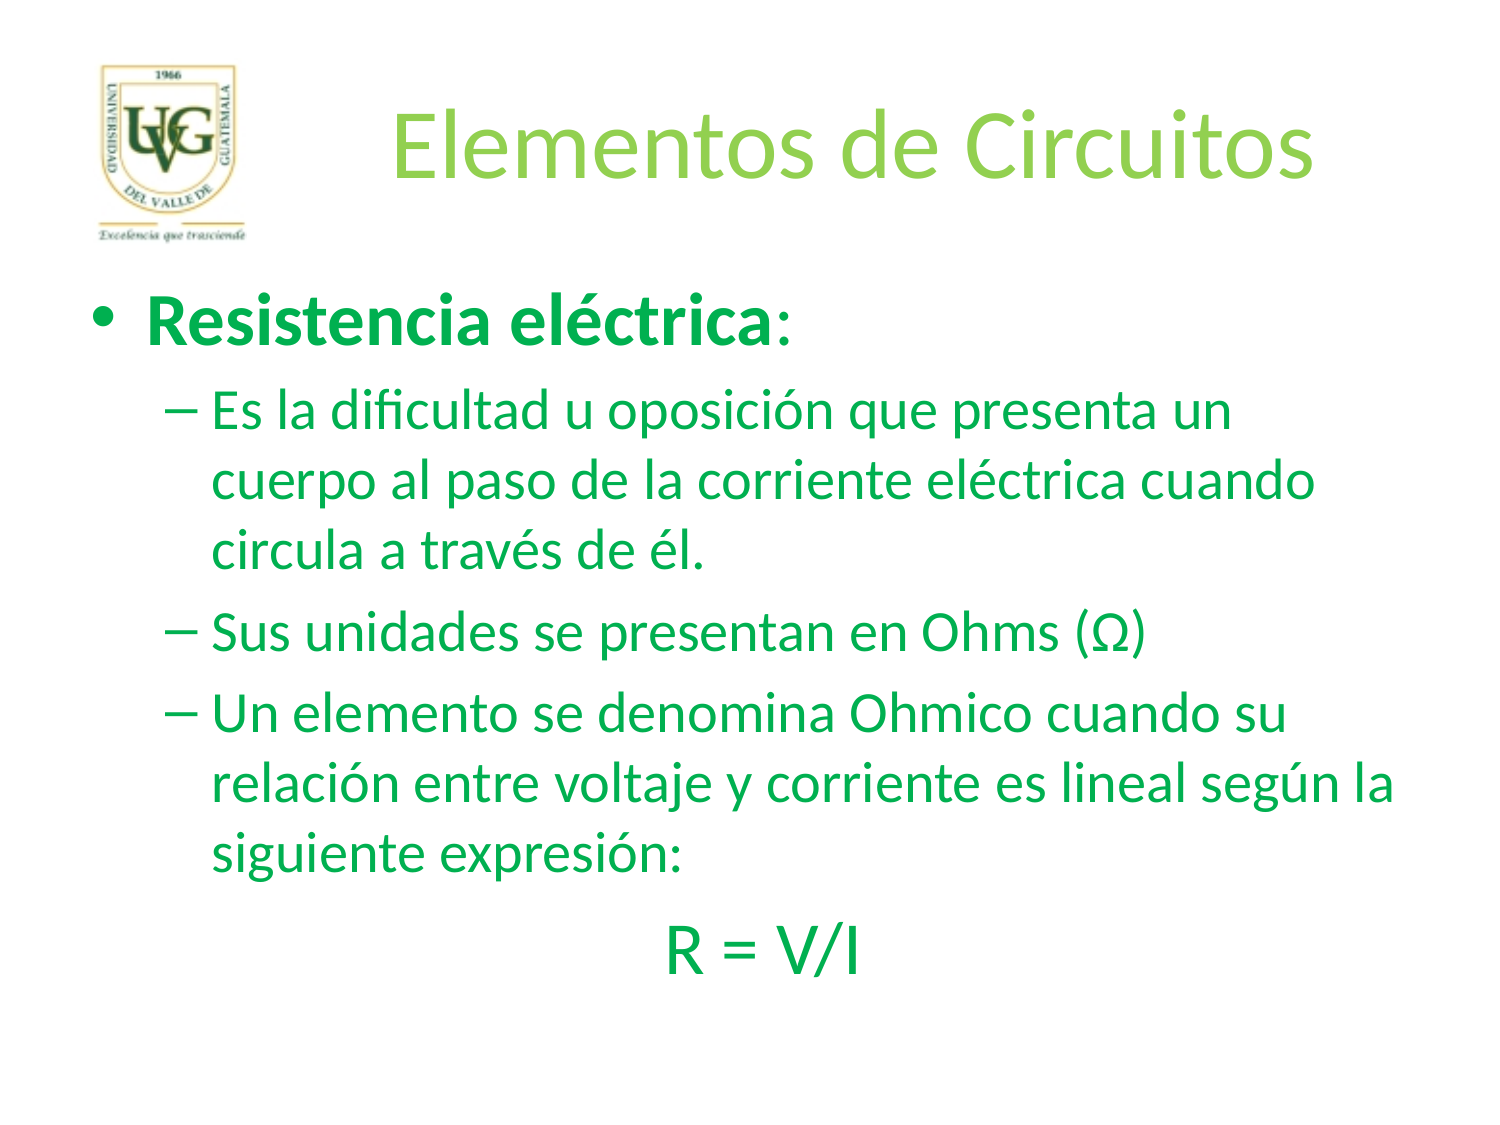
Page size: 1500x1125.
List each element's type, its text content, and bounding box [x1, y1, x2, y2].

picture [93, 58, 247, 246]
title Elementos de Circuitos [281, 45, 1425, 233]
list Resistencia eléctrica: Es la dificultad u oposición que presenta un cuerpo al paso de la corriente eléctrica cuando circula a través de él. Sus unidades se presentan en Ohms (Ω) Un elemento se denomina Ohmico cuando su relación entre voltaje y corriente es lineal según la siguiente expresión: R = V/I [75, 262, 1425, 1005]
